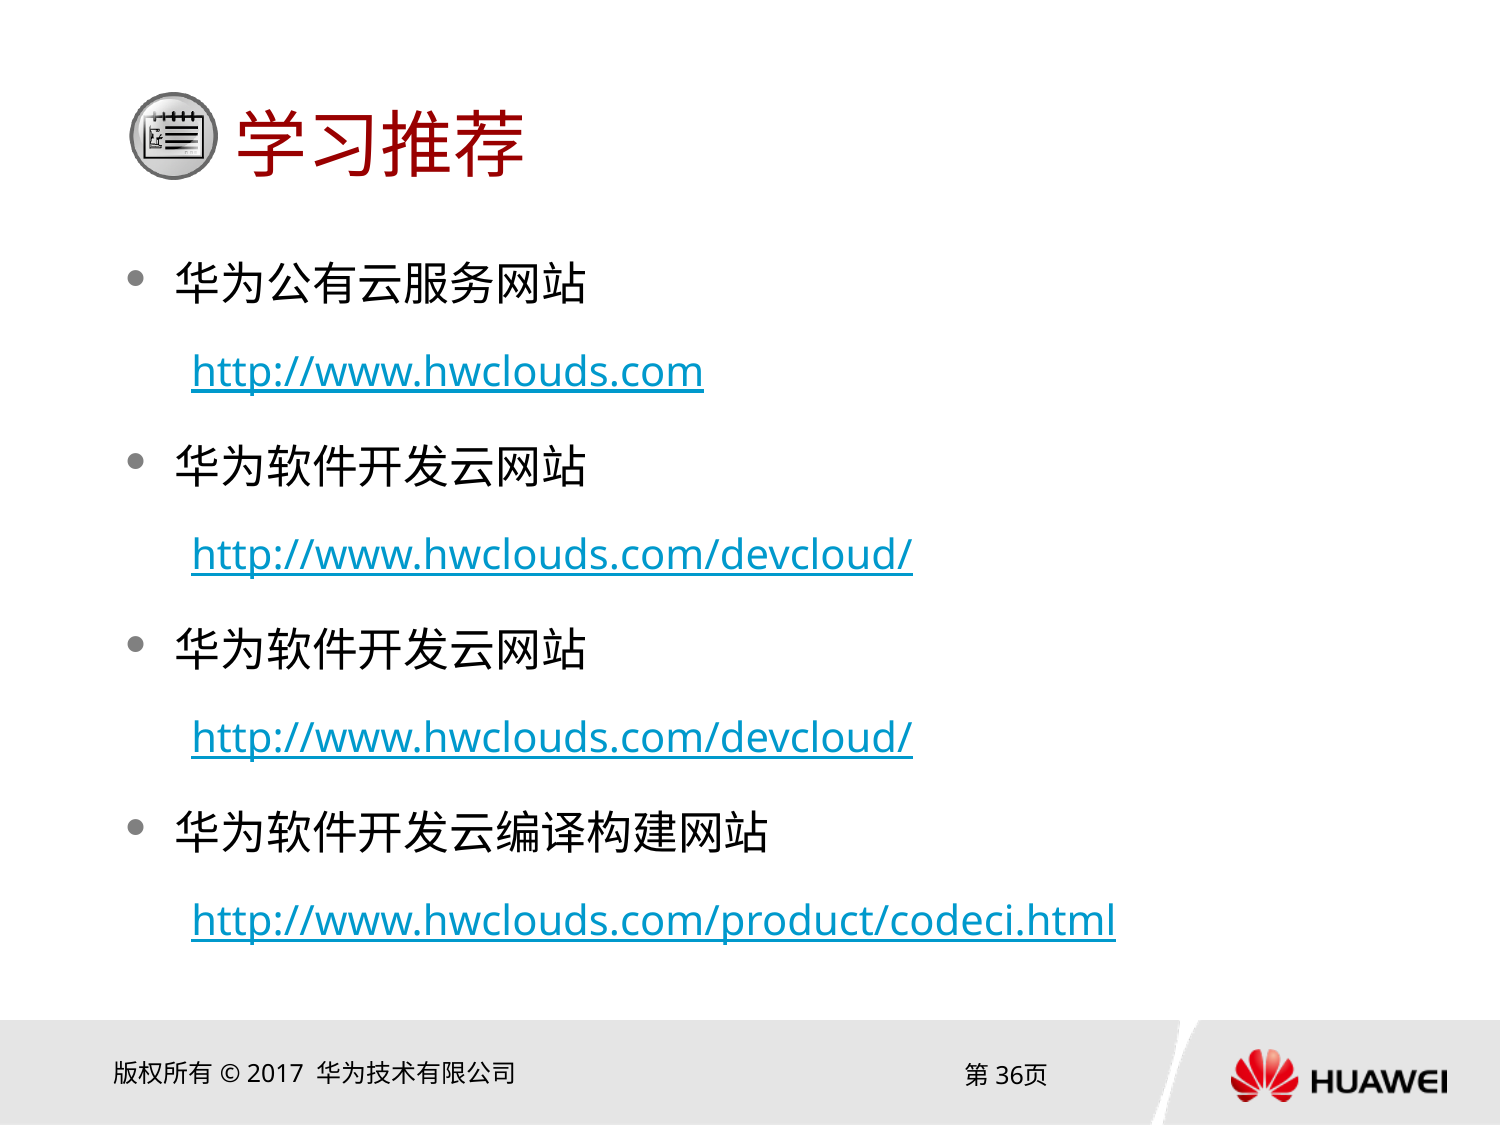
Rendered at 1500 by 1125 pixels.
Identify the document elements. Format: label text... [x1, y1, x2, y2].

picture [122, 84, 225, 187]
list 华为公有云服务网站 http://www.hwclouds.com 华为软件开发云网站 http://www.hwclouds.com/devcloud/ 华为软件开发云网站 http://www.hwclouds.com/devcloud/ 华为软件开发云编译构建网站 http://www.hwclouds.com/product/codeci.html [111, 225, 1412, 870]
picture [0, 1020, 1500, 1125]
